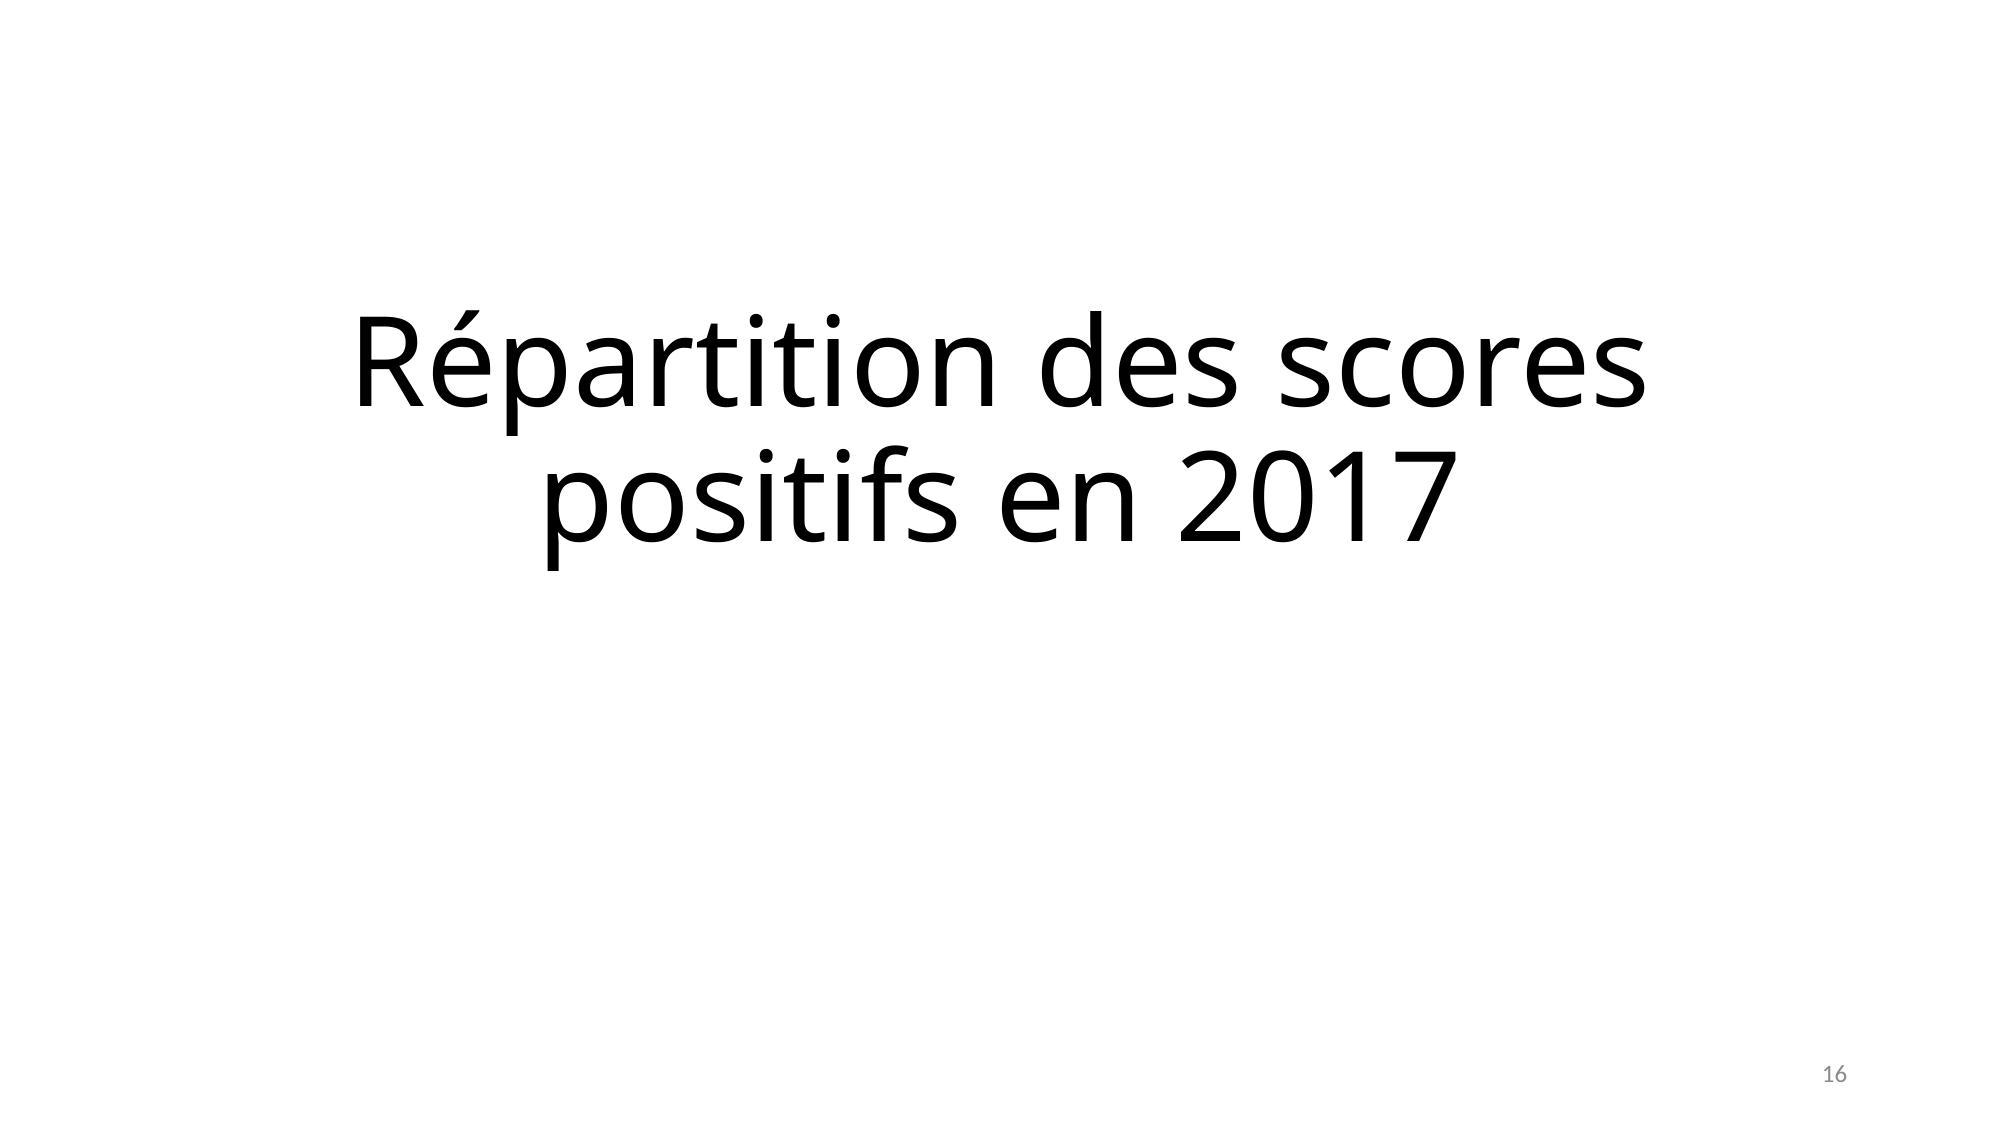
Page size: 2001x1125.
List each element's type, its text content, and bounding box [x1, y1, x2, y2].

slide_number 16 [1412, 1042, 1863, 1103]
title Répartition des scores positifs en 2017 [249, 184, 1750, 576]
